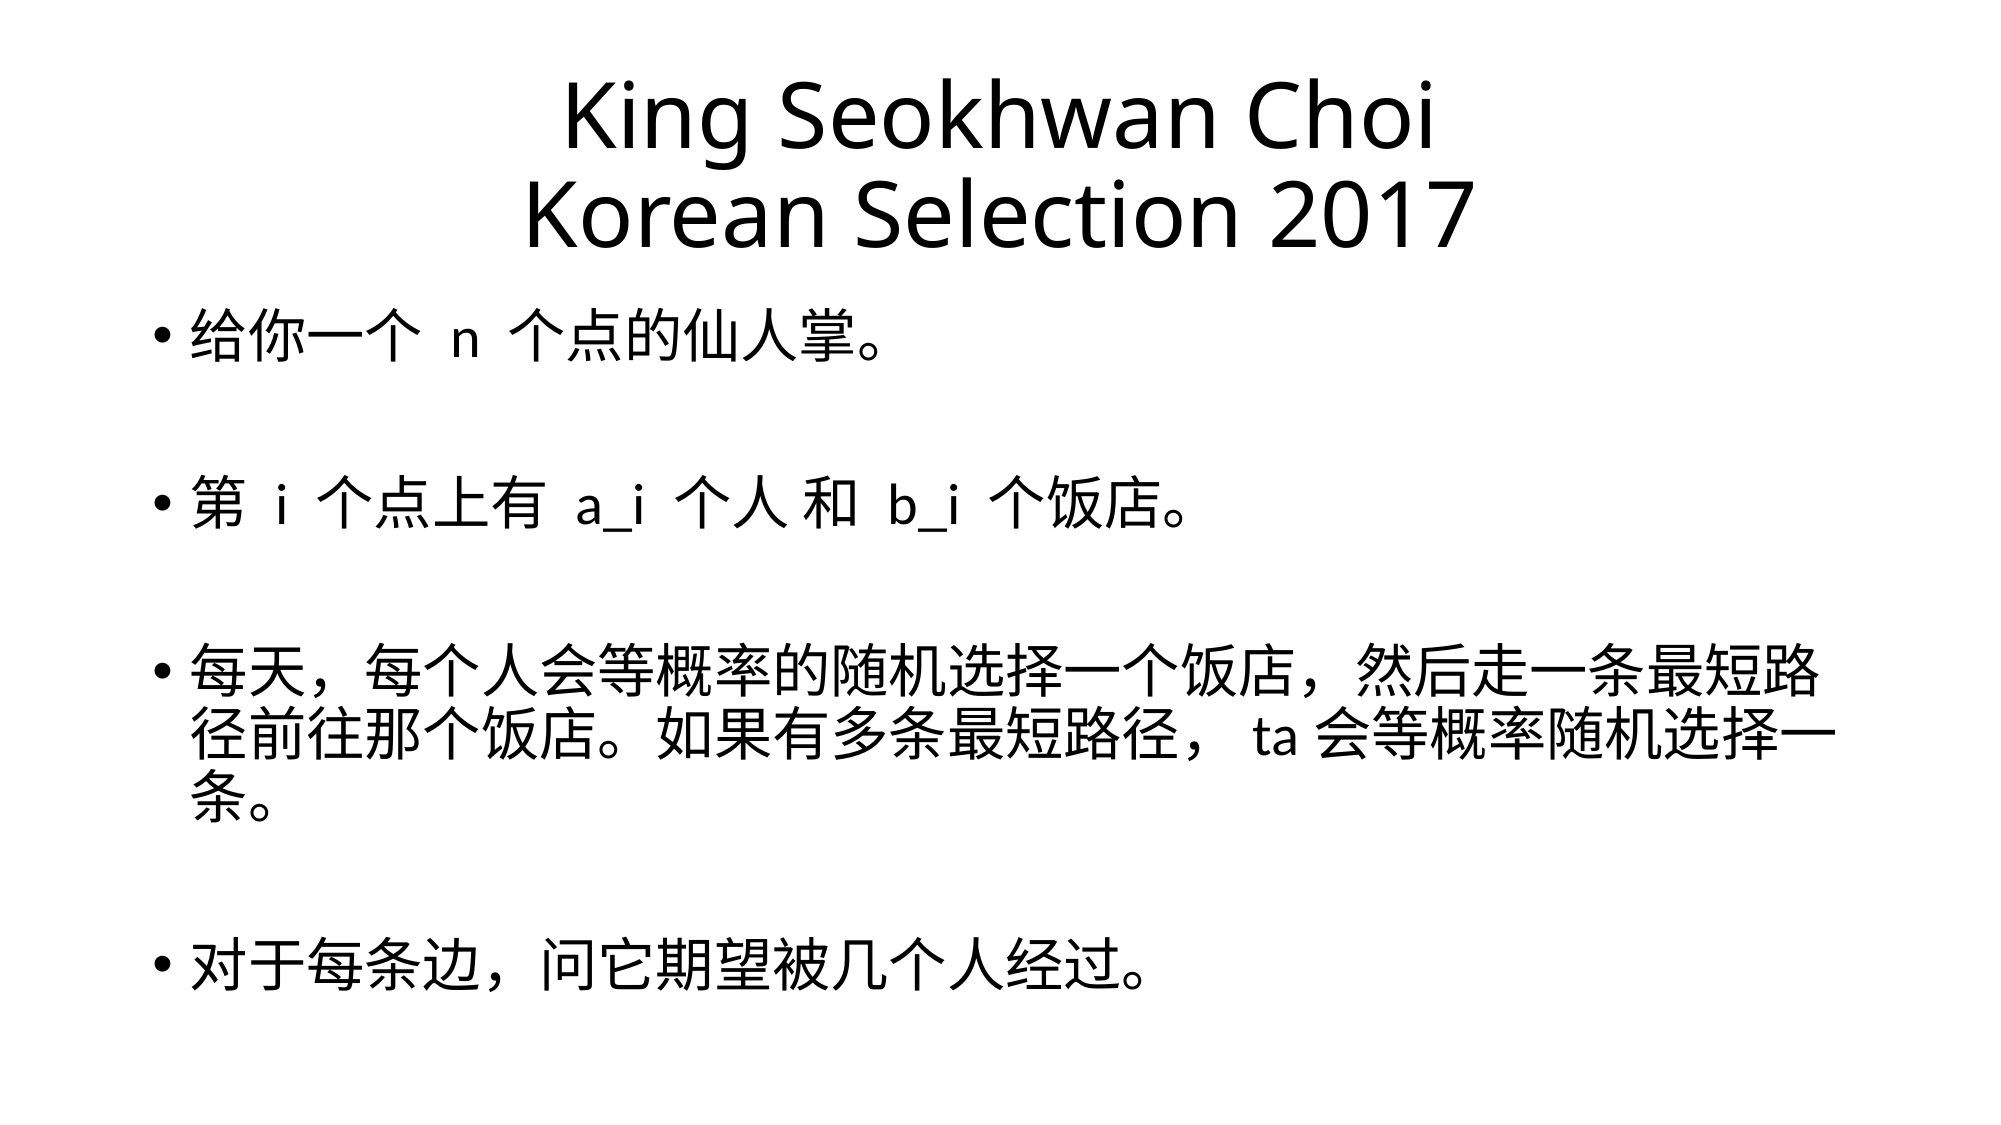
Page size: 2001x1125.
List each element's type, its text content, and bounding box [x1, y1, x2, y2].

title King Seokhwan Choi Korean Selection 2017 [137, 59, 1863, 278]
list 给你一个 n 个点的仙人掌。 第 i 个点上有 a_i 个人 和 b_i 个饭店。 每天，每个人会等概率的随机选择一个饭店，然后走一条最短路径前往那个饭店。如果有多条最短路径，ta会等概率随机选择一条。 对于每条边，问它期望被几个人经过。 [137, 299, 1863, 1014]
